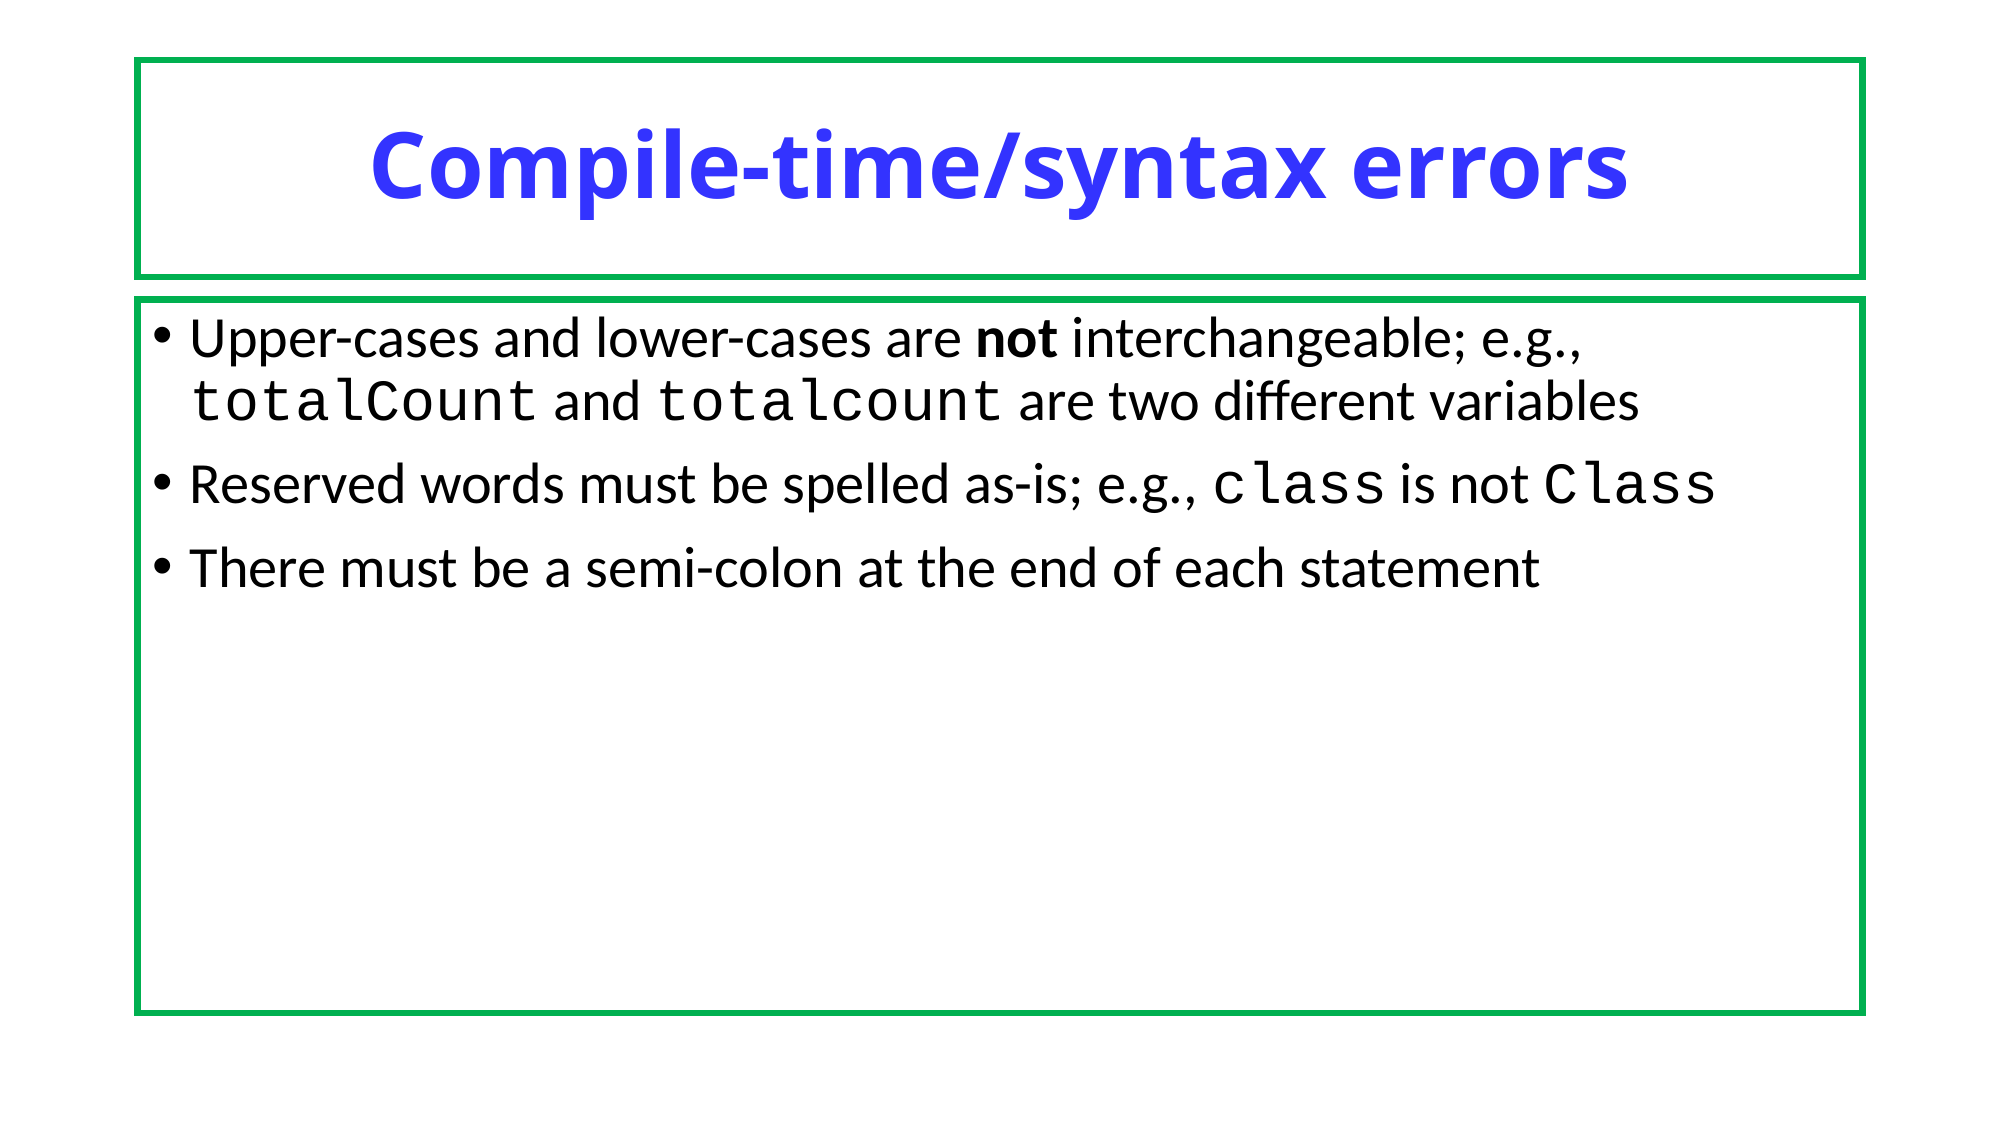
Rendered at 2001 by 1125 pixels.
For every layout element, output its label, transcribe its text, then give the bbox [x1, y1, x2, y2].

title Compile-time/syntax errors [137, 59, 1863, 278]
list Upper-cases and lower-cases are not interchangeable; e.g., totalCount and totalcount are two different variables Reserved words must be spelled as-is; e.g., class is not Class There must be a semi-colon at the end of each statement [137, 299, 1863, 1014]
